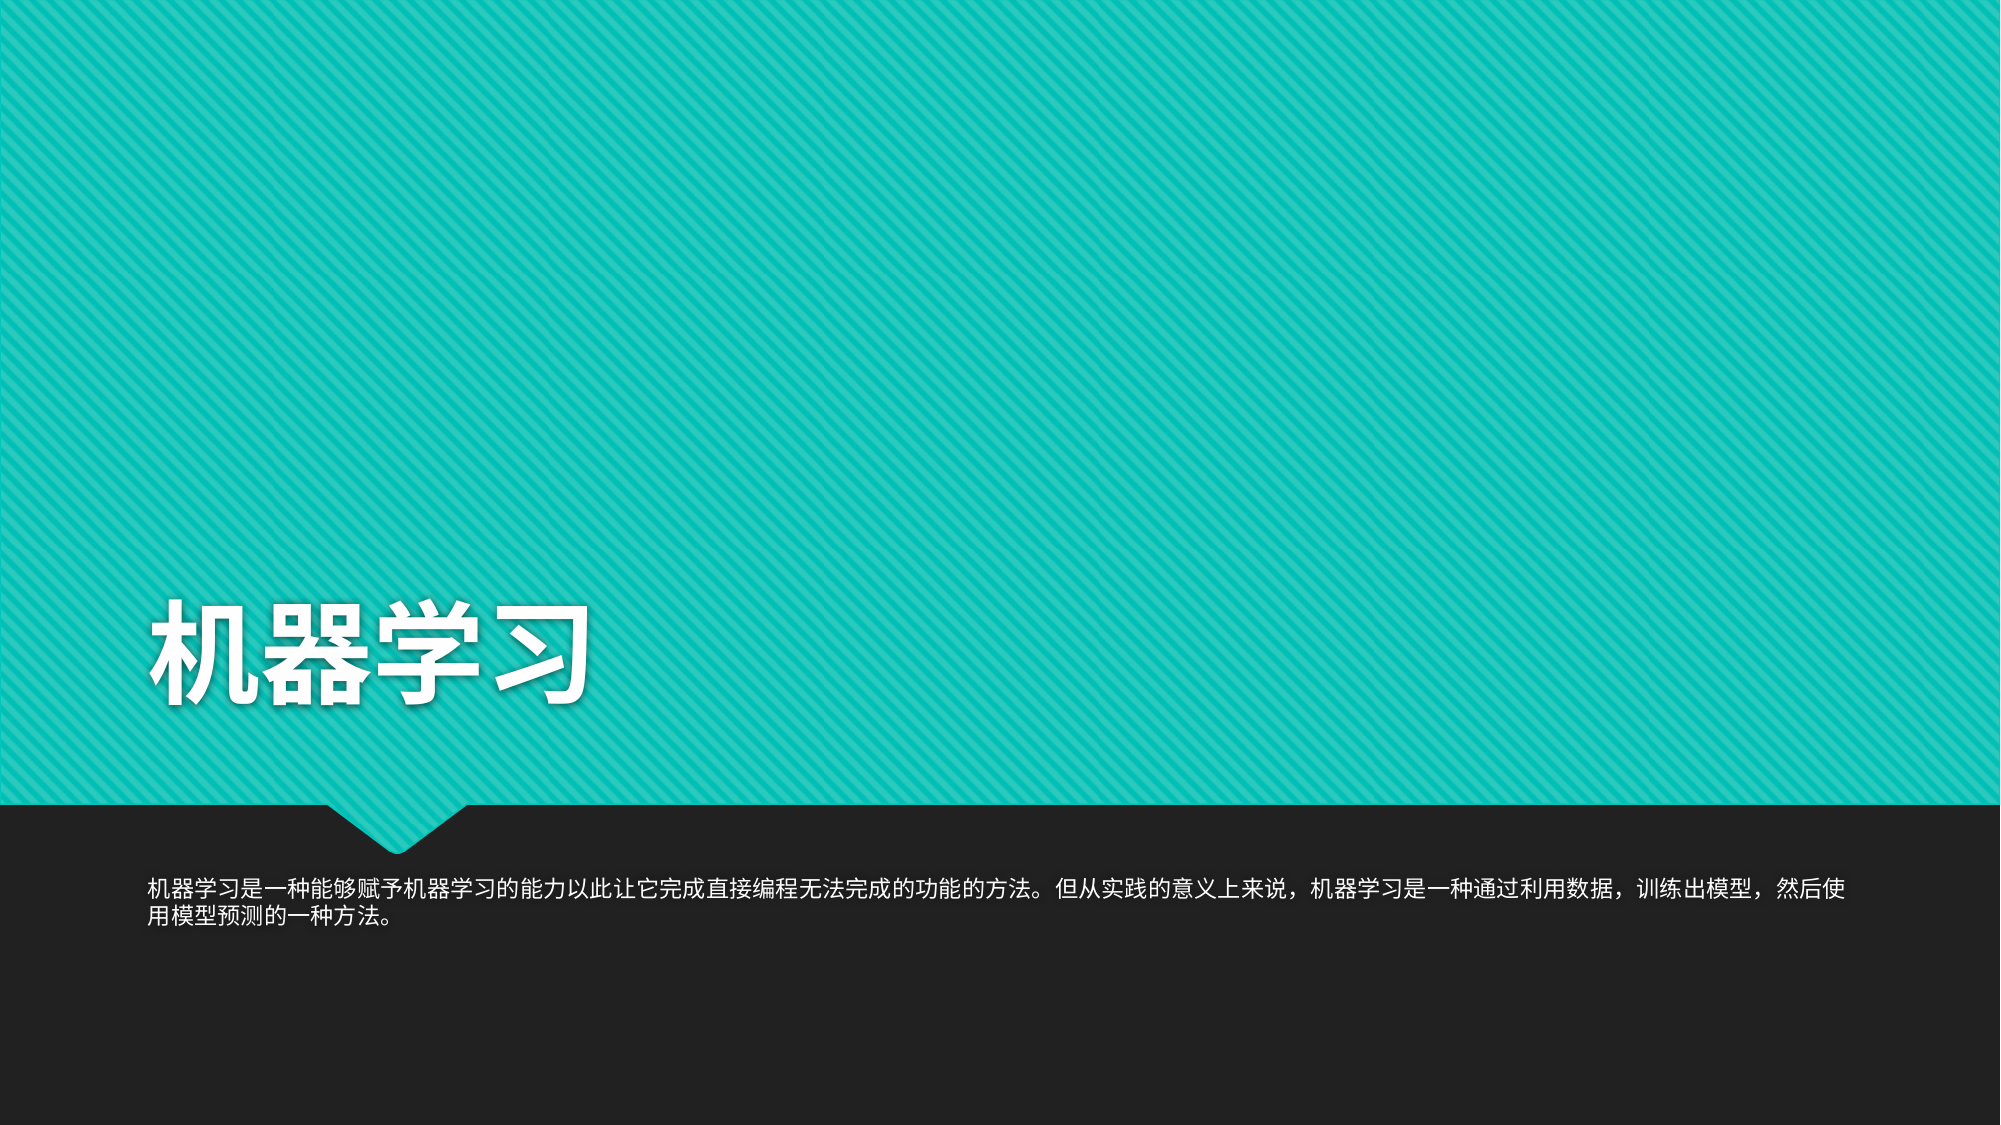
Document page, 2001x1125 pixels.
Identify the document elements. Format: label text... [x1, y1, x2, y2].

title 机器学习 [132, 237, 1868, 726]
subtitle 机器学习是一种能够赋予机器学习的能力以此让它完成直接编程无法完成的功能的方法。但从实践的意义上来说，机器学习是一种通过利用数据，训练出模型，然后使用模型预测的一种方法。 [132, 866, 1868, 938]
